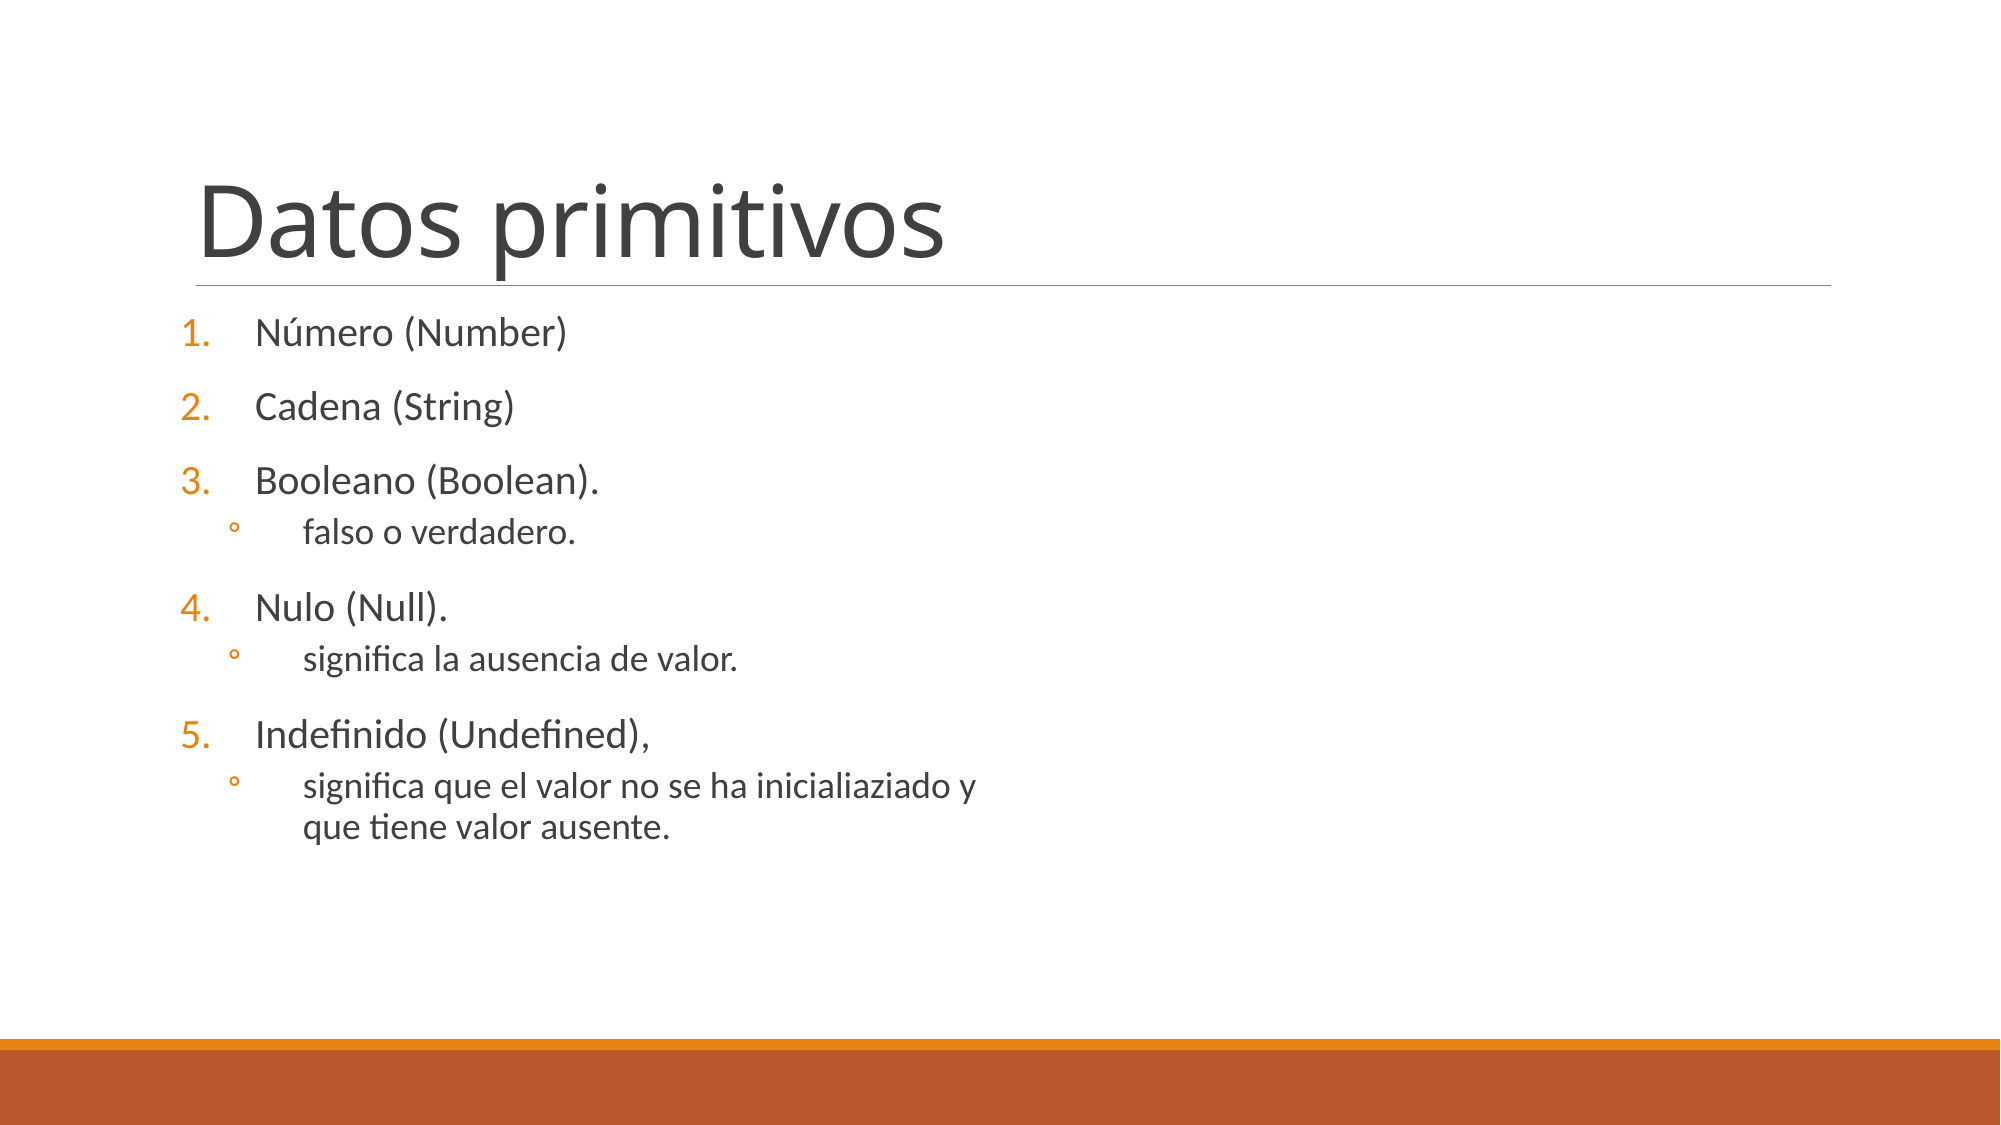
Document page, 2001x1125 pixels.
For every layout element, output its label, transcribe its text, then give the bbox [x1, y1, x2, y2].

title Datos primitivos [180, 47, 1830, 285]
list Número (Number) Cadena (String) Booleano (Boolean). falso o verdadero. Nulo (Null). significa la ausencia de valor. Indefinido (Undefined), significa que el valor no se ha inicialiaziado y que tiene valor ausente. [180, 302, 990, 963]
